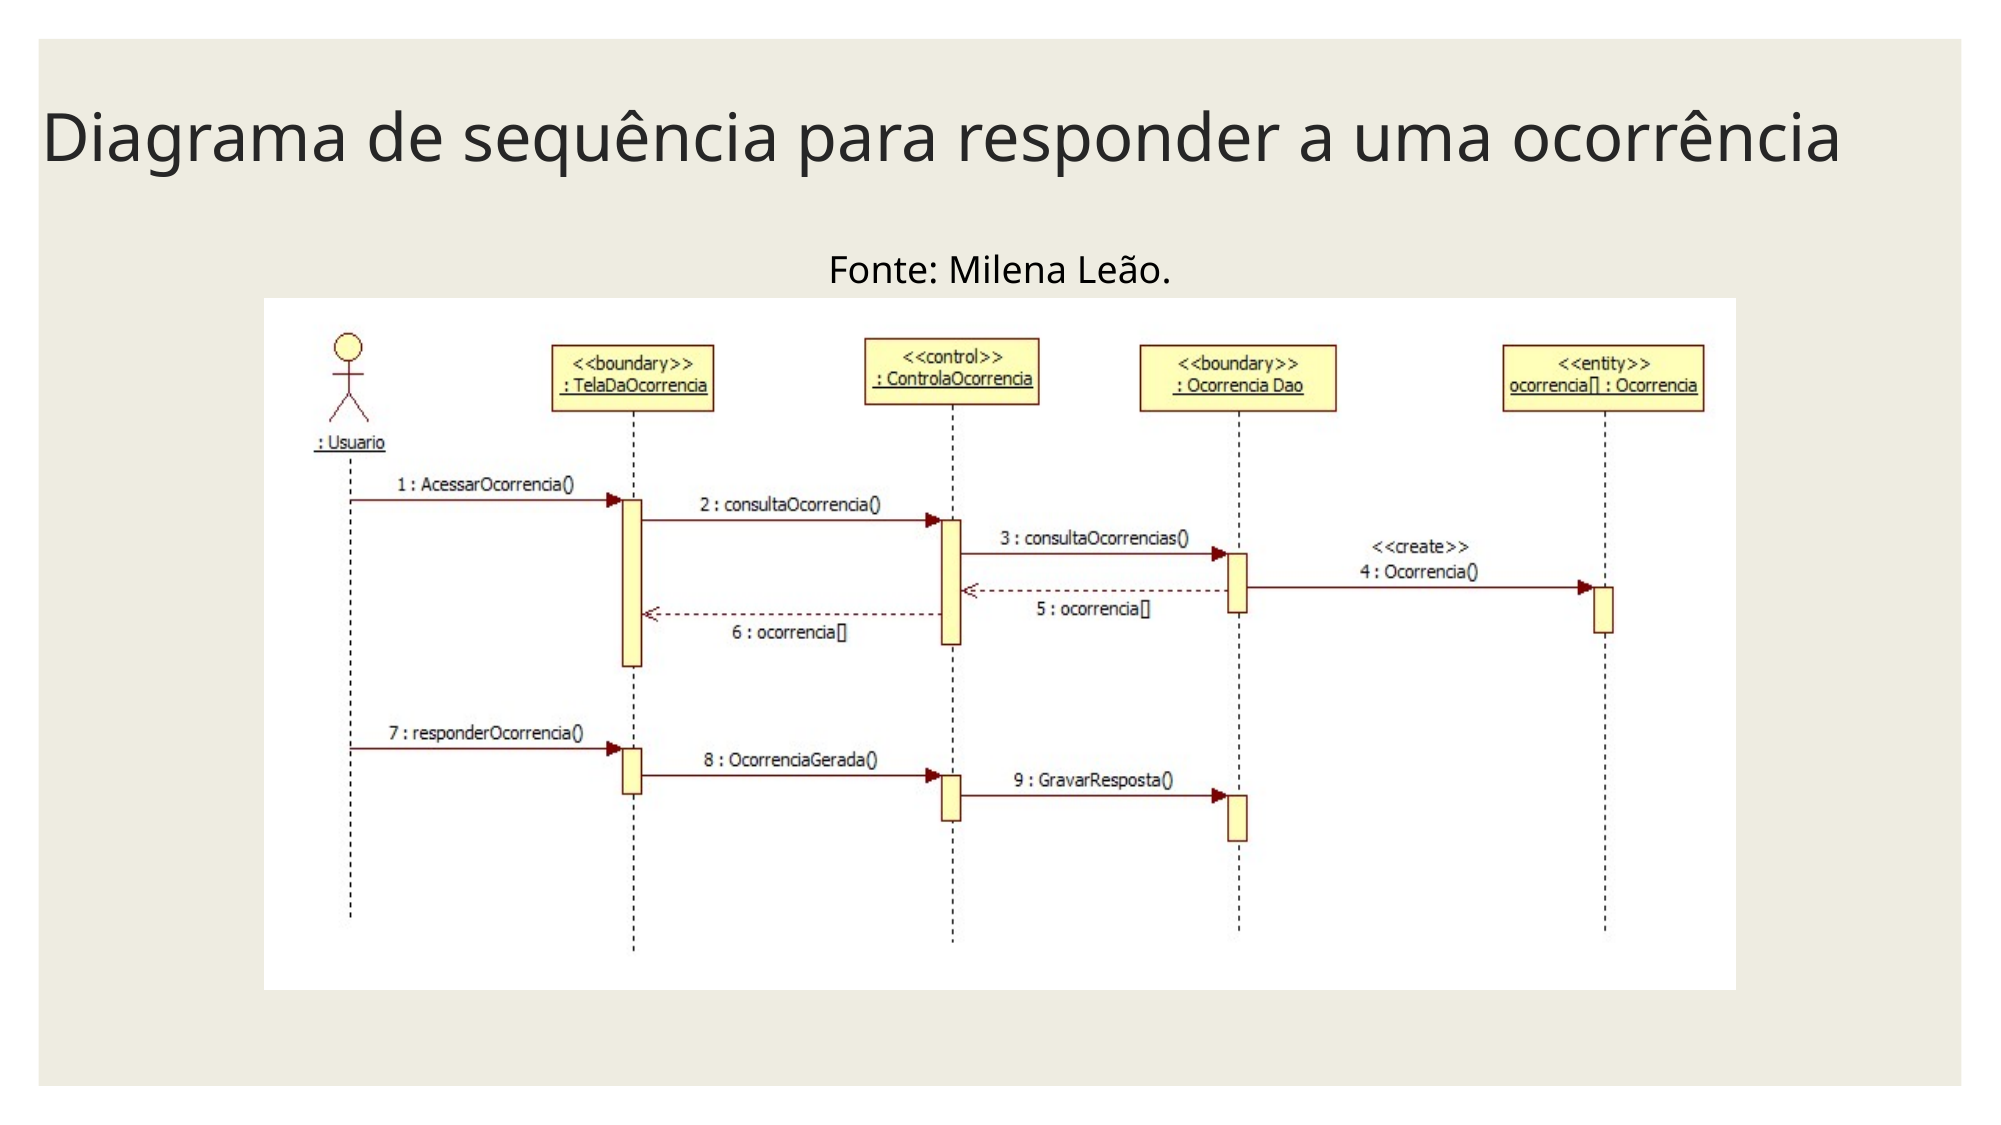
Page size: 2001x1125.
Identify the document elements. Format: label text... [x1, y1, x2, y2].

title Diagrama de sequência para responder a uma ocorrência [26, 27, 2000, 253]
text_box Fonte: Milena Leão. [540, 238, 1460, 295]
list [264, 298, 1736, 990]
